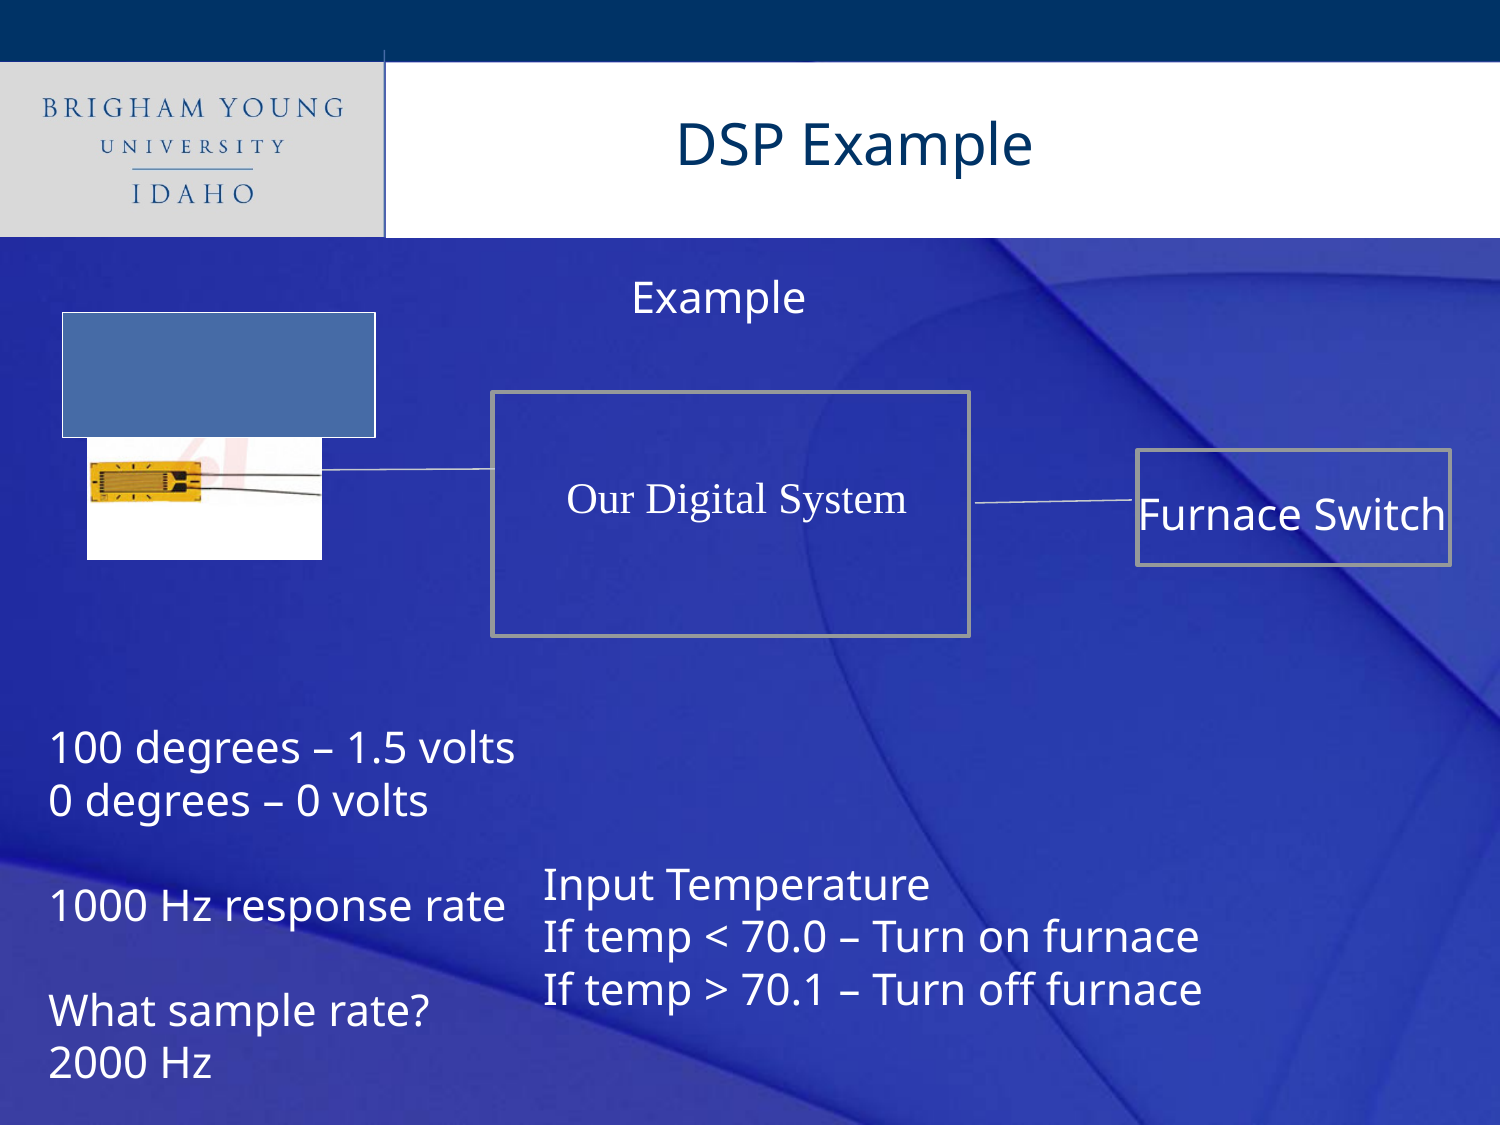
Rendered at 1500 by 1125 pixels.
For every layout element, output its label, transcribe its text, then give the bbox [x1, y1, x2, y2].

picture [0, 62, 1500, 1125]
text_box [62, 312, 375, 438]
text_box [1135, 547, 1452, 567]
text_box Our Digital System [551, 462, 923, 530]
text_box Input Temperature If temp < 70.0 – Turn on furnace If temp > 70.1 – Turn off furnace [528, 848, 1219, 1022]
text_box Example [616, 262, 822, 330]
text_box [490, 390, 971, 638]
text_box 100 degrees – 1.5 volts 0 degrees – 0 volts 1000 Hz response rate What sample rate? 2000 Hz [33, 712, 531, 1125]
text_box DSP Example [660, 99, 1050, 185]
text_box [974, 499, 1133, 504]
text_box [1135, 448, 1452, 479]
text_box Furnace Switch [1122, 479, 1463, 547]
